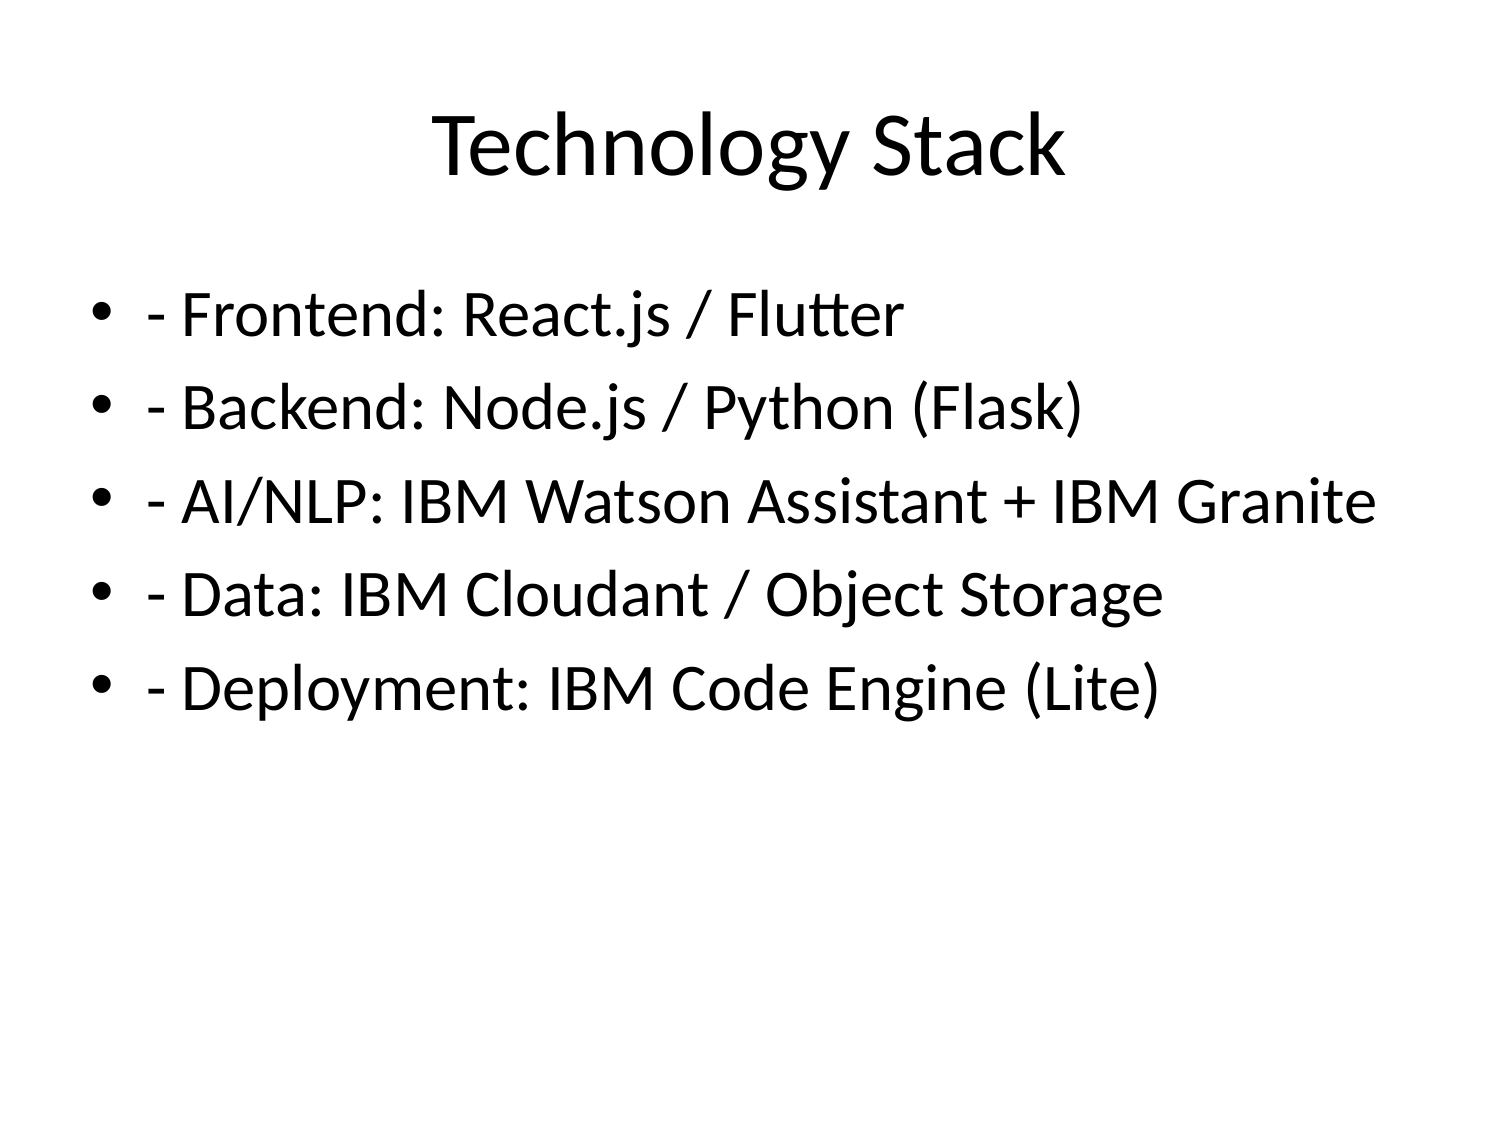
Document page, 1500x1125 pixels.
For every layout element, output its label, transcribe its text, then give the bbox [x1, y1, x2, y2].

list - Frontend: React.js / Flutter - Backend: Node.js / Python (Flask) - AI/NLP: IBM Watson Assistant + IBM Granite - Data: IBM Cloudant / Object Storage - Deployment: IBM Code Engine (Lite) [75, 262, 1425, 1005]
title Technology Stack [75, 45, 1425, 233]
